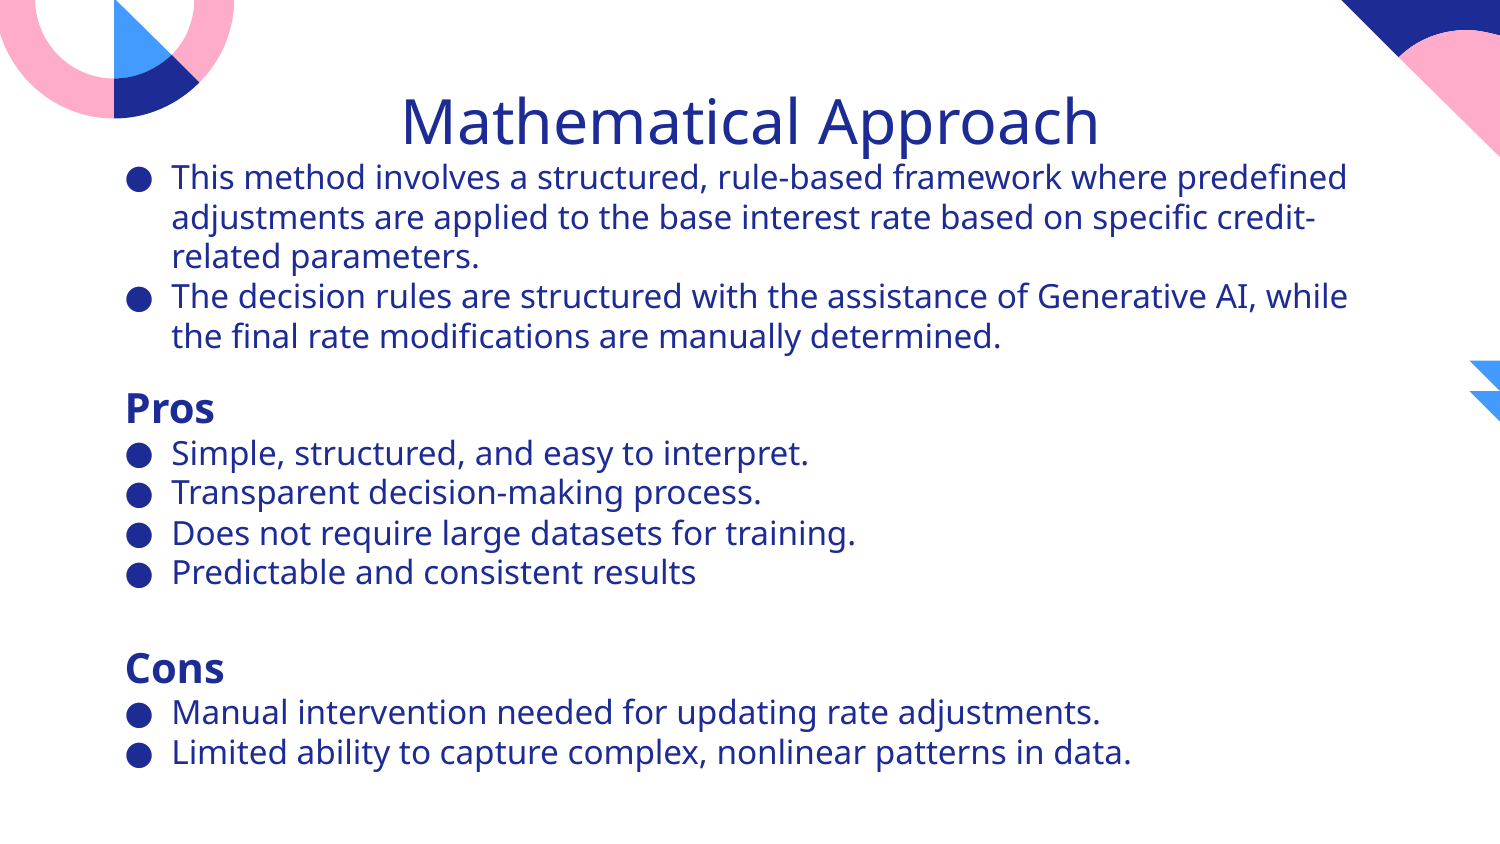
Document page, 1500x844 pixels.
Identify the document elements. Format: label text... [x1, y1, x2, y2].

text_box Pros Simple, structured, and easy to interpret. Transparent decision-making process. Does not require large datasets for training. Predictable and consistent results Cons Manual intervention needed for updating rate adjustments. Limited ability to capture complex, nonlinear patterns in data. [109, 353, 1391, 787]
list This method involves a structured, rule-based framework where predefined adjustments are applied to the base interest rate based on specific credit-related parameters. The decision rules are structured with the assistance of Generative AI, while the final rate modifications are manually determined. [109, 183, 1391, 353]
title Mathematical Approach [118, 72, 1385, 167]
